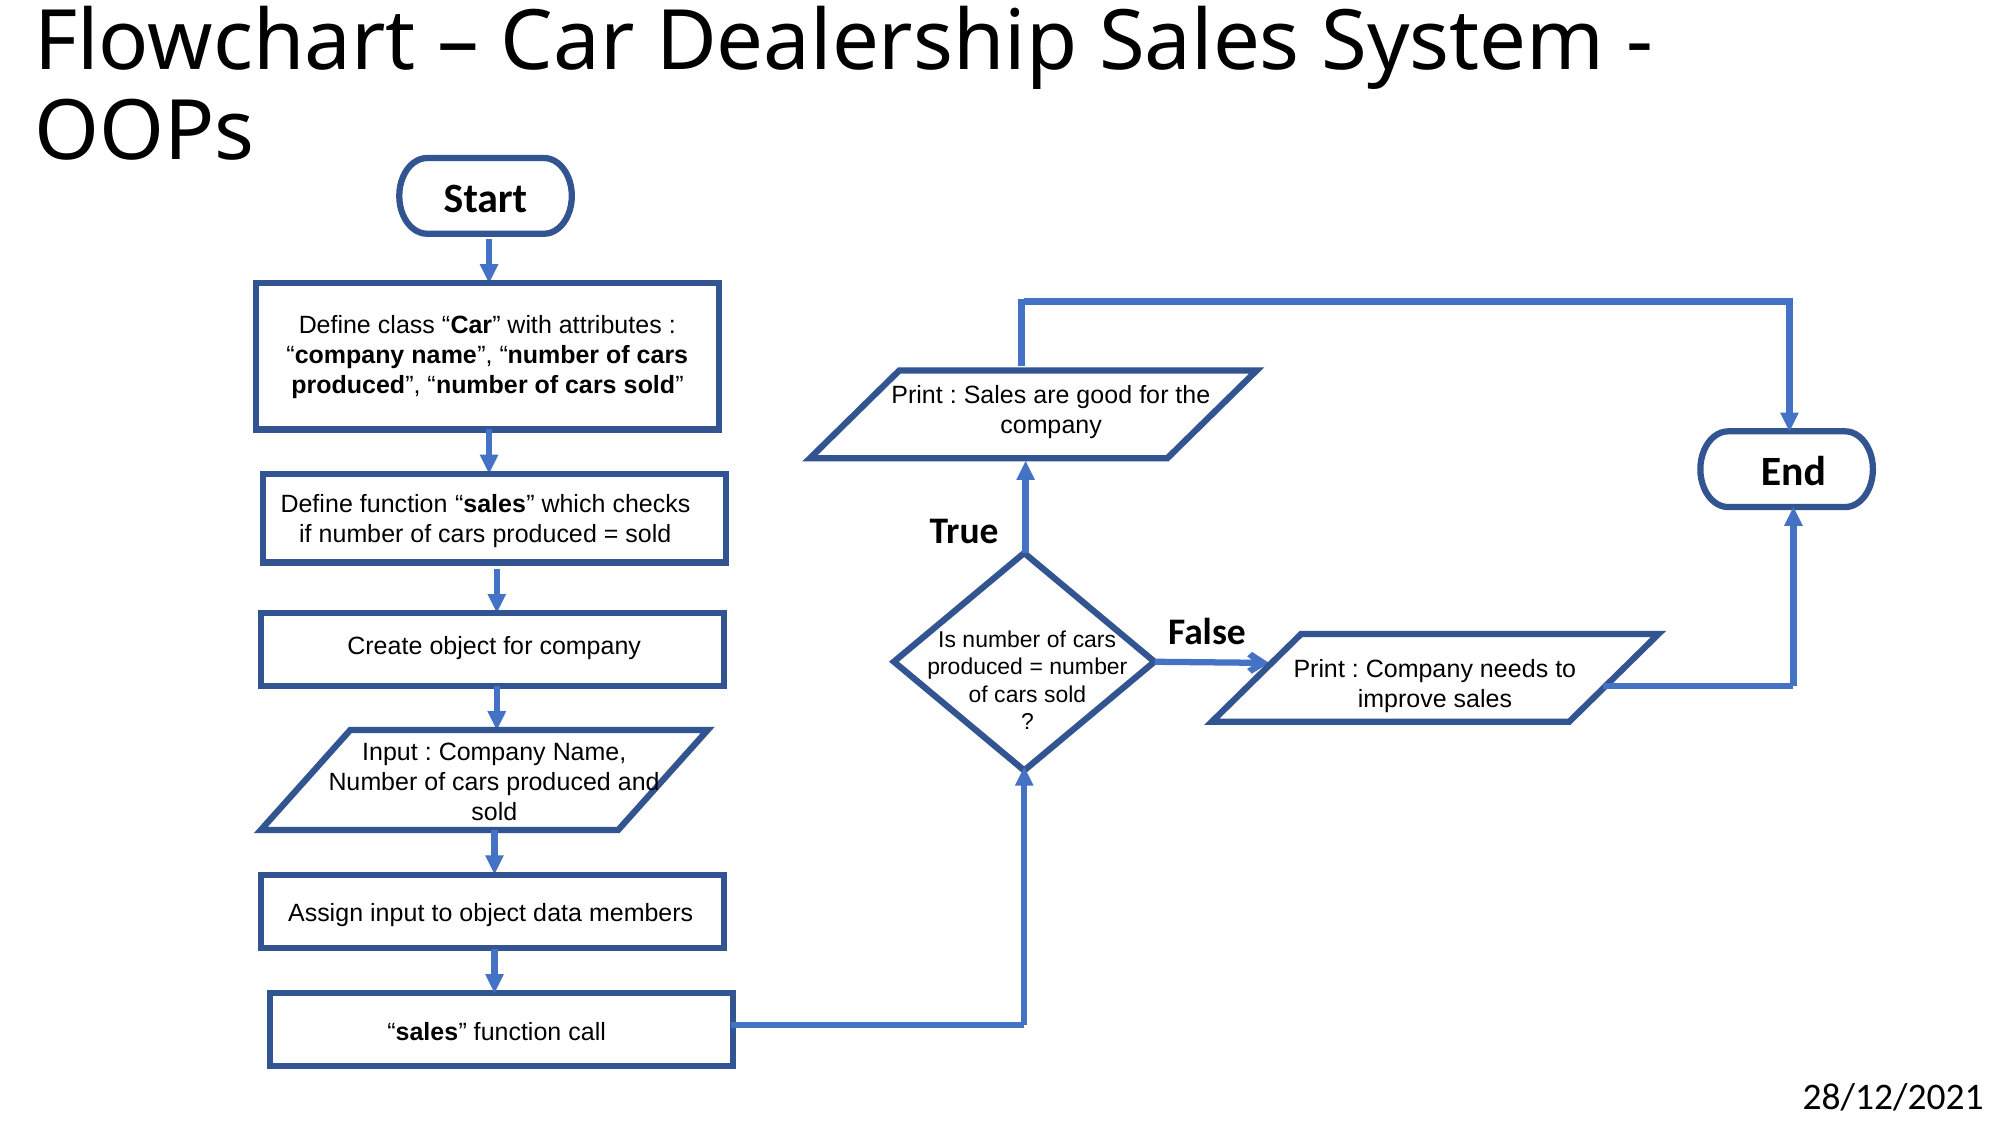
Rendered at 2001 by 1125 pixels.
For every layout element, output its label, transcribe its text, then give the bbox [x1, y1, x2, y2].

text_box Is number of cars produced = number of cars sold ? [1104, 617, 1144, 650]
text_box [255, 282, 720, 430]
text_box Print : Sales are good for the company [867, 371, 1236, 447]
text_box [398, 156, 573, 235]
text_box Assign input to object data members [269, 888, 720, 934]
text_box [269, 992, 734, 1067]
text_box Start [418, 163, 553, 228]
text_box [260, 874, 725, 949]
text_box [260, 612, 725, 687]
text_box “sales” function call [272, 1008, 722, 1053]
text_box [1699, 430, 1874, 509]
text_box Input : Company Name, Number of cars produced and sold [310, 727, 679, 833]
title Flowchart – Car Dealership Sales System - OOPs [19, 0, 1745, 196]
text_box End [1726, 436, 1861, 502]
text_box Define function “sales” which checks if number of cars produced = sold [260, 480, 711, 556]
text_box [807, 400, 1181, 460]
text_box [892, 553, 1154, 770]
text_box [1209, 681, 1572, 723]
text_box True [912, 498, 1016, 559]
text_box [262, 473, 727, 564]
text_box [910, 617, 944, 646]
text_box [1288, 633, 1661, 674]
text_box [679, 729, 710, 764]
text_box Create object for company [269, 621, 720, 667]
text_box False [1144, 599, 1271, 660]
text_box 28/12/2021 [1787, 1064, 1999, 1125]
text_box Define class “Car” with attributes : “company name”, “number of cars produced”, “number of cars sold” [262, 301, 713, 406]
text_box Is number of cars produced = number of cars sold ? [910, 678, 987, 742]
text_box [897, 369, 1260, 393]
text_box Print : Company needs to improve sales [1251, 645, 1620, 721]
text_box [258, 773, 310, 831]
text_box Is number of cars produced = number of cars sold ? [1062, 672, 1145, 742]
